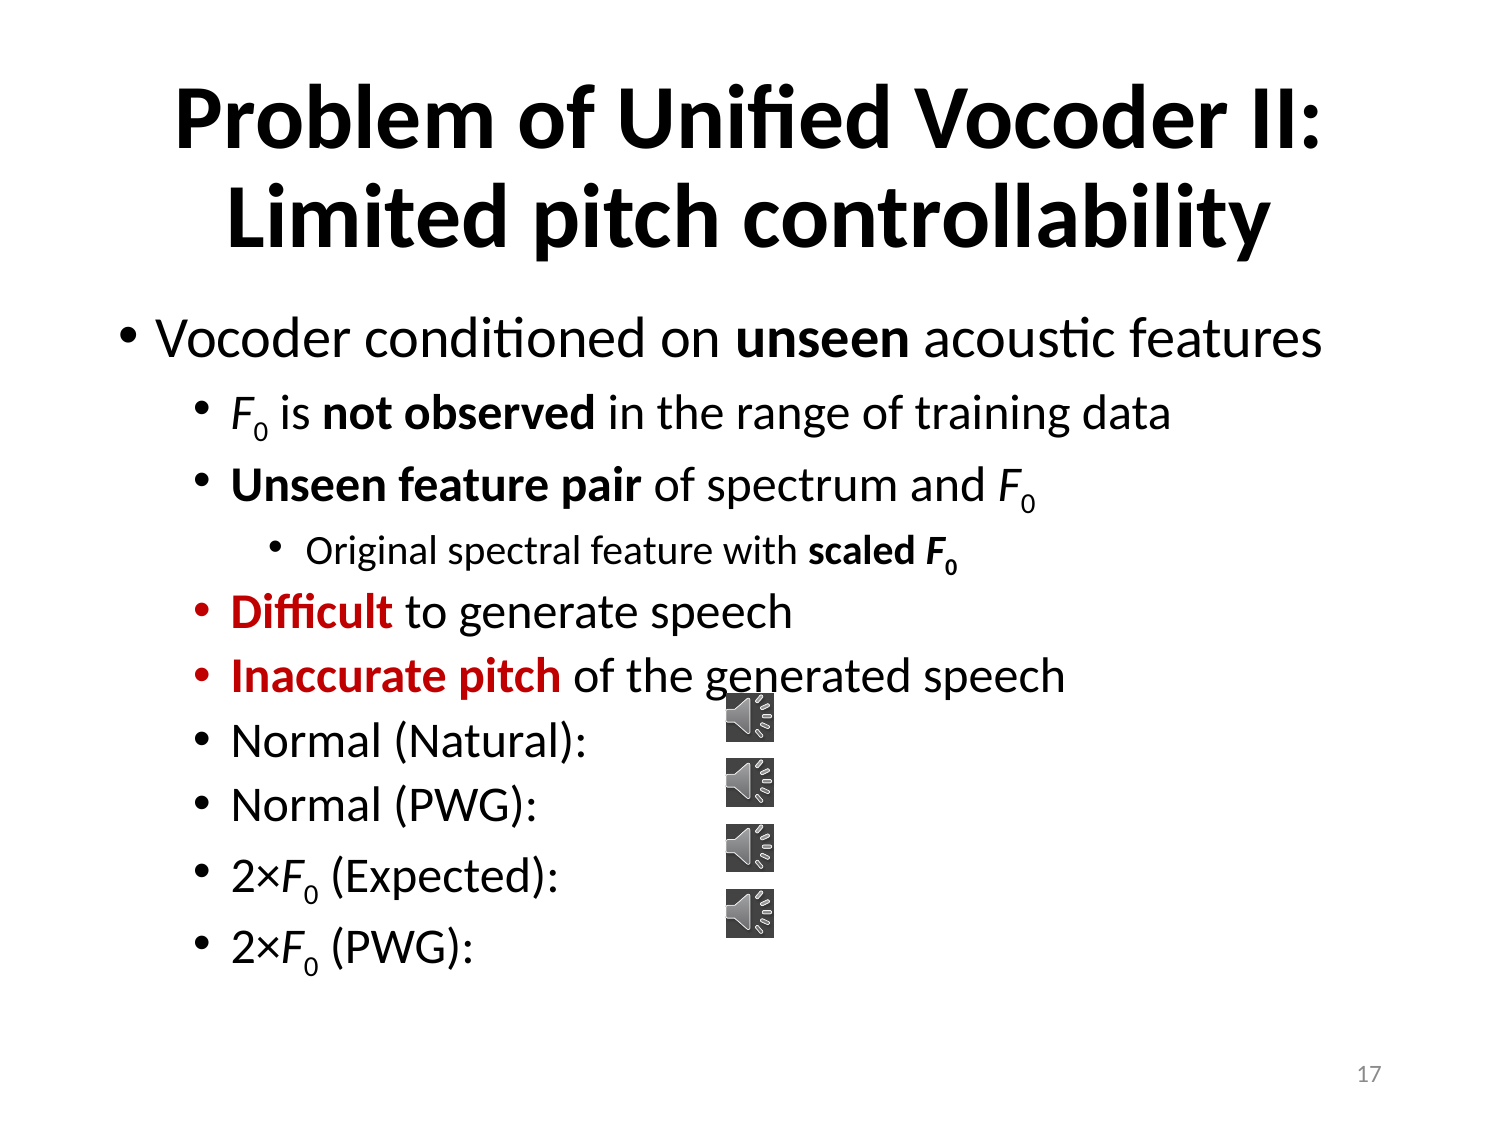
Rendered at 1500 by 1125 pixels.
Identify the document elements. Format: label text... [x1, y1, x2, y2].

picture [724, 888, 776, 939]
title Problem of Unified Vocoder II: Limited pitch controllability [103, 59, 1397, 278]
list Vocoder conditioned on unseen acoustic features F0 is not observed in the range of training data Unseen feature pair of spectrum and F0 Original spectral feature with scaled F0 Difficult to generate speech Inaccurate pitch of the generated speech Normal (Natural): Normal (PWG): 2×F0 (Expected): 2×F0 (PWG): [103, 299, 1397, 1014]
picture [724, 823, 776, 874]
picture [724, 692, 776, 743]
slide_number 16 [1059, 1042, 1397, 1103]
picture [724, 757, 776, 808]
